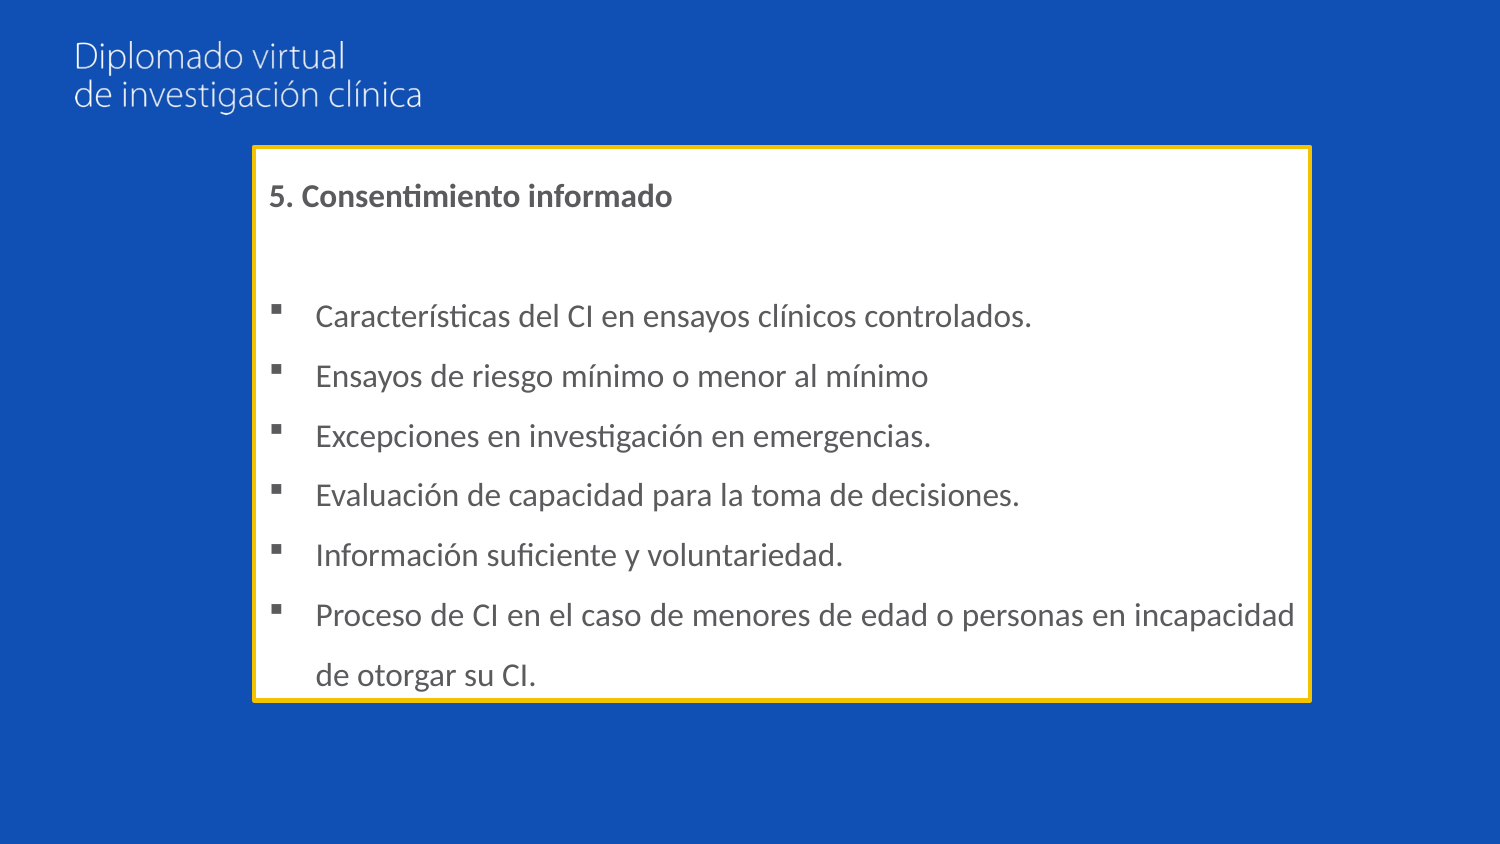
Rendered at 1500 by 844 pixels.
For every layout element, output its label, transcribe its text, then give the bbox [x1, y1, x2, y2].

text_box 5. Consentimiento informado Características del CI en ensayos clínicos controlados. Ensayos de riesgo mínimo o menor al mínimo Excepciones en investigación en emergencias. Evaluación de capacidad para la toma de decisiones. Información suficiente y voluntariedad. Proceso de CI en el caso de menores de edad o personas en incapacidad de otorgar su CI. [252, 145, 1312, 703]
picture [75, 41, 421, 115]
